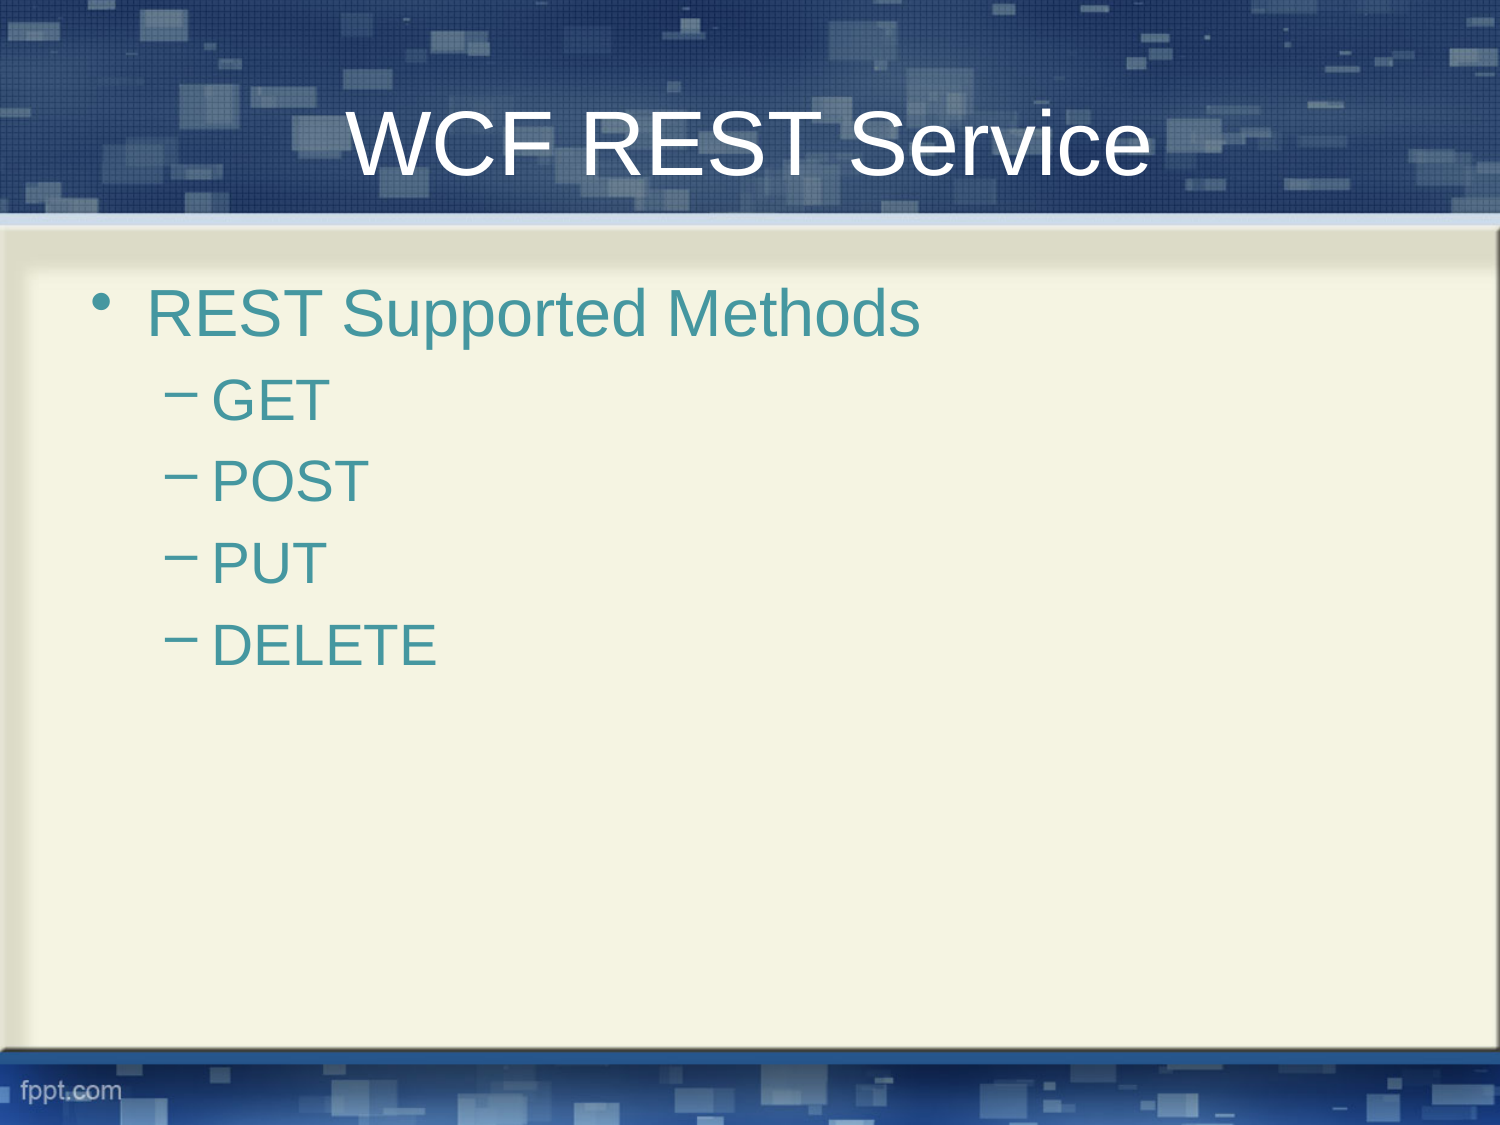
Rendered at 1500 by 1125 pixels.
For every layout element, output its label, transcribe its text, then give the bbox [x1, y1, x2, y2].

title WCF REST Service [74, 44, 1426, 233]
picture [0, 0, 1500, 1125]
list REST Supported Methods GET POST PUT DELETE [74, 262, 1426, 1006]
